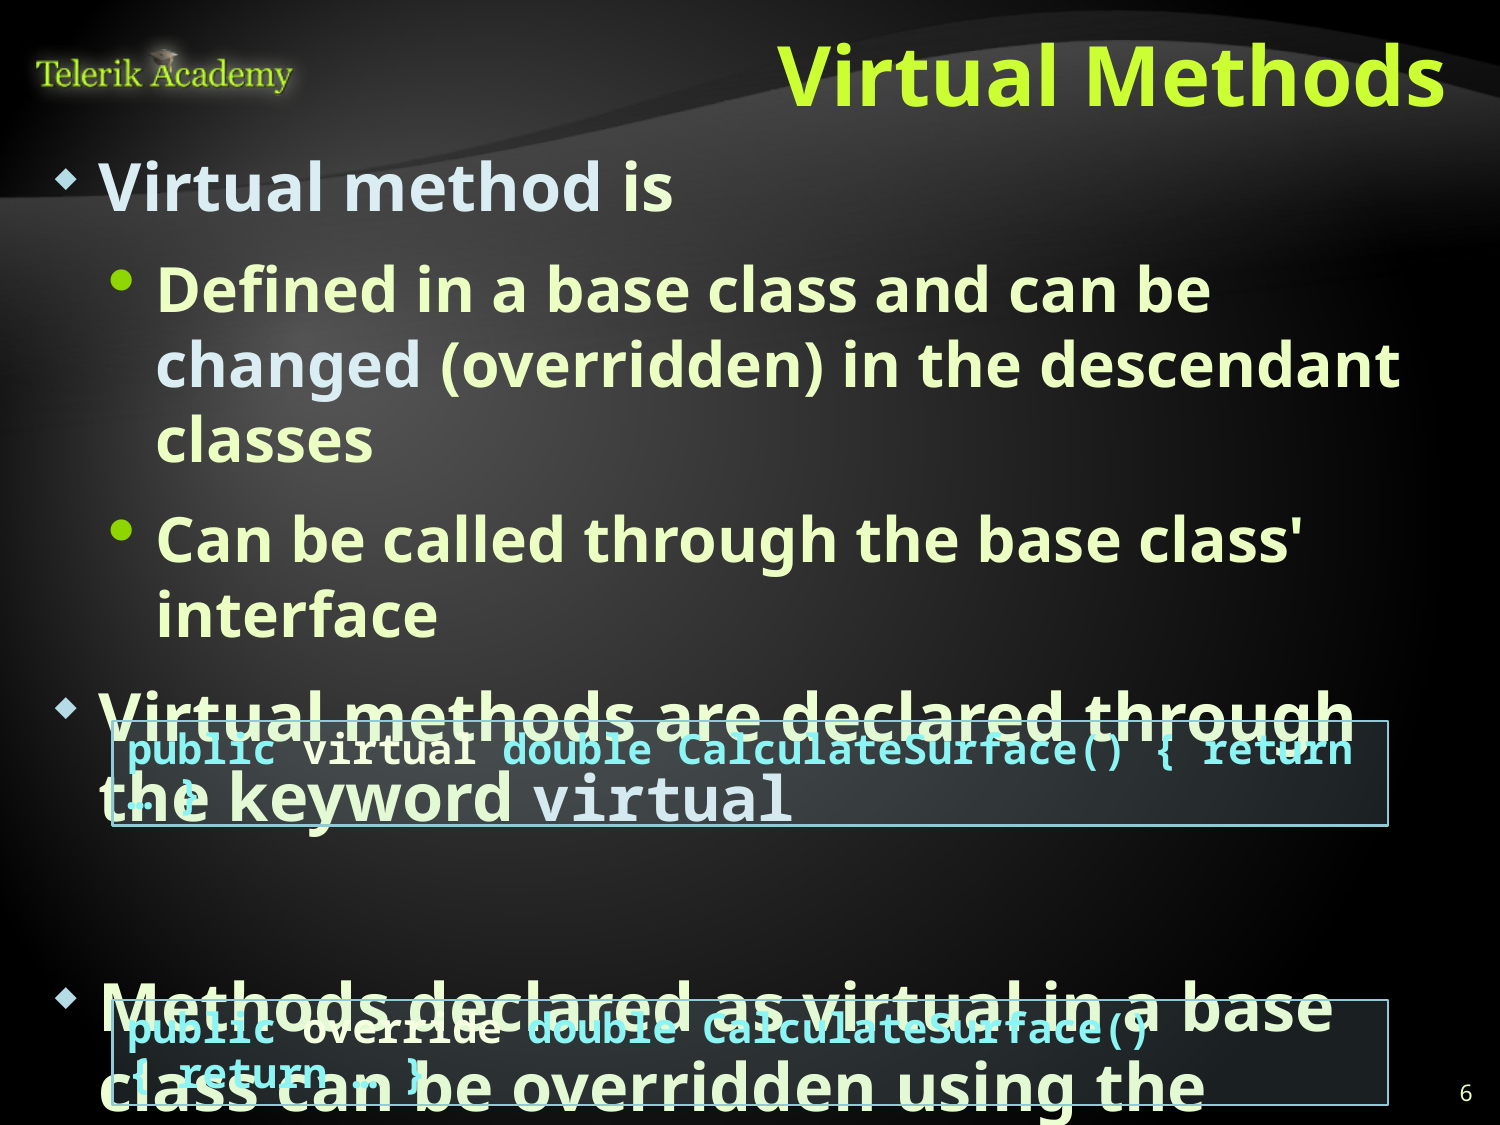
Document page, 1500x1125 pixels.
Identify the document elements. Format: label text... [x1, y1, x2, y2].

list Virtual method is Defined in a base class and can be changed (overridden) in the descendant classes Can be called through the base class' interface Virtual methods are declared through the keyword virtual Methods declared as virtual in a base class can be overridden using the keyword override [37, 137, 1463, 1100]
text_box public override double CalculateSurface() { return … } [112, 999, 1389, 1105]
slide_number 6 [1412, 1074, 1488, 1113]
picture [0, 0, 1500, 1125]
title Virtual Methods [300, 12, 1463, 137]
text_box public virtual double CalculateSurface() { return … } [112, 720, 1389, 826]
